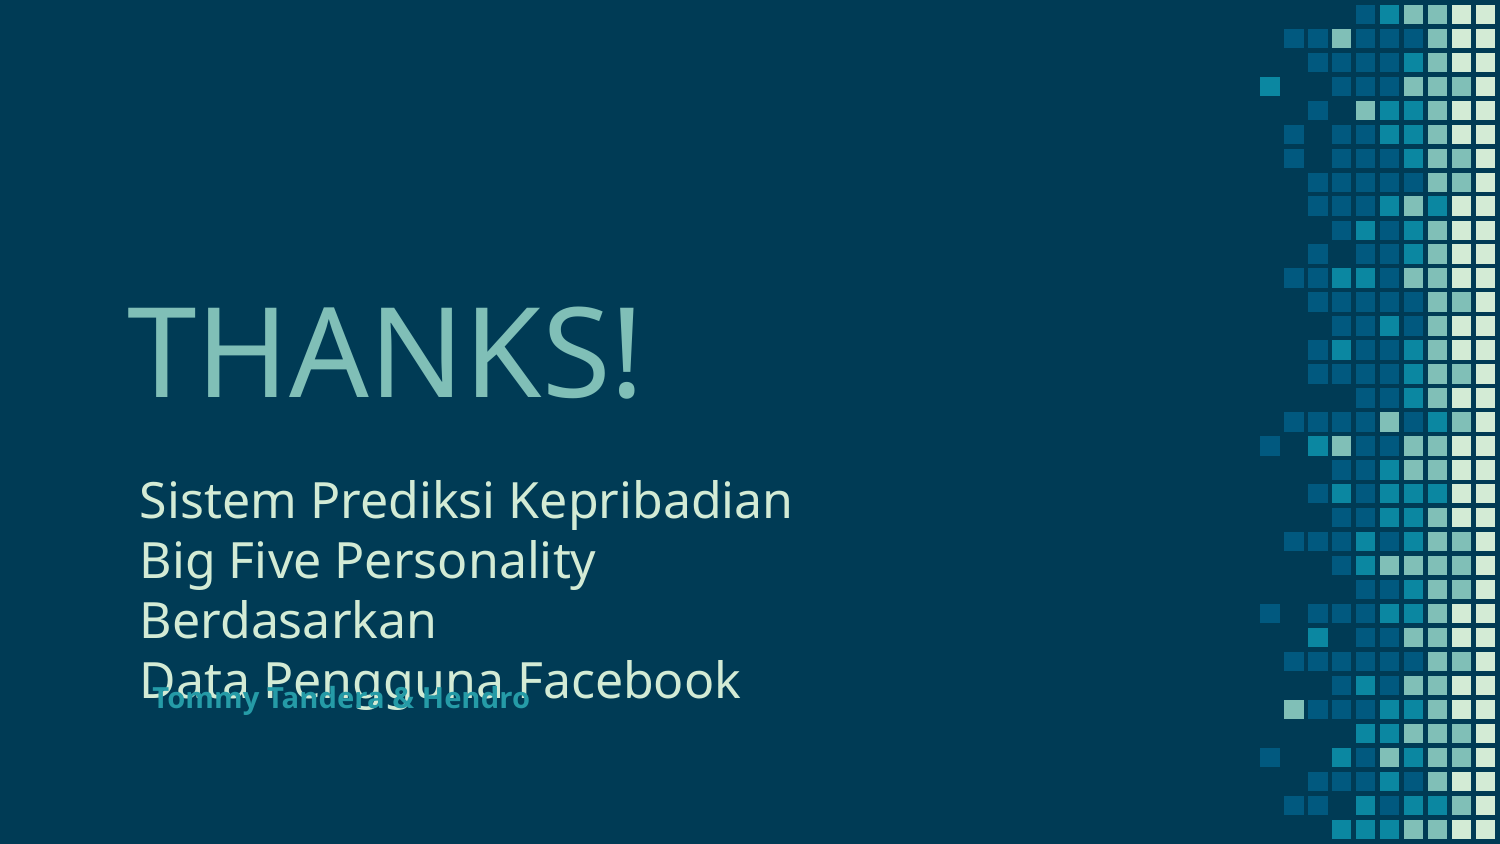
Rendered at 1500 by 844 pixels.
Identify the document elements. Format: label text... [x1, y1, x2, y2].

title THANKS! [112, 246, 911, 438]
text_box Sistem Prediksi Kepribadian Big Five Personality Berdasarkan Data Pengguna Facebook [124, 461, 888, 717]
text_box Tommy Tandera & Hendro [137, 664, 663, 718]
